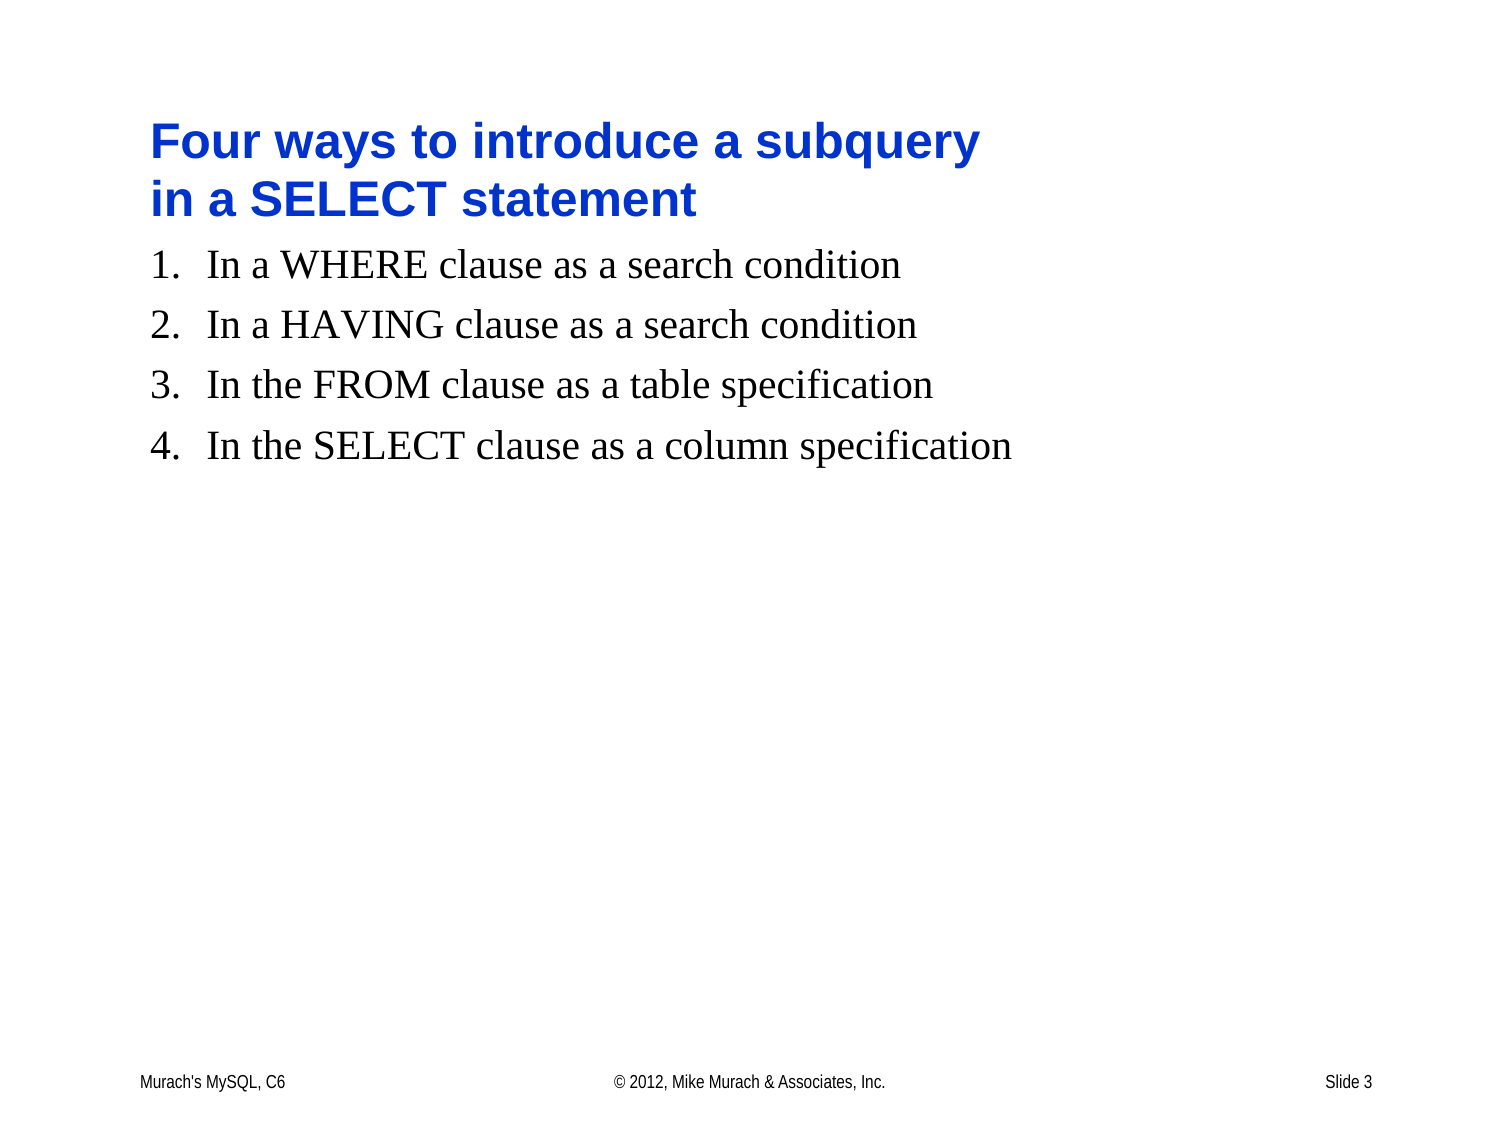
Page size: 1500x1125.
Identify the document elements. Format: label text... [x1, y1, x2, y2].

footer © 2012, Mike Murach & Associates, Inc. [474, 1024, 1026, 1101]
slide_number Murach's MySQL, C6 [124, 1024, 451, 1101]
slide_number Slide 3 [1074, 1024, 1388, 1101]
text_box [149, 112, 1358, 525]
